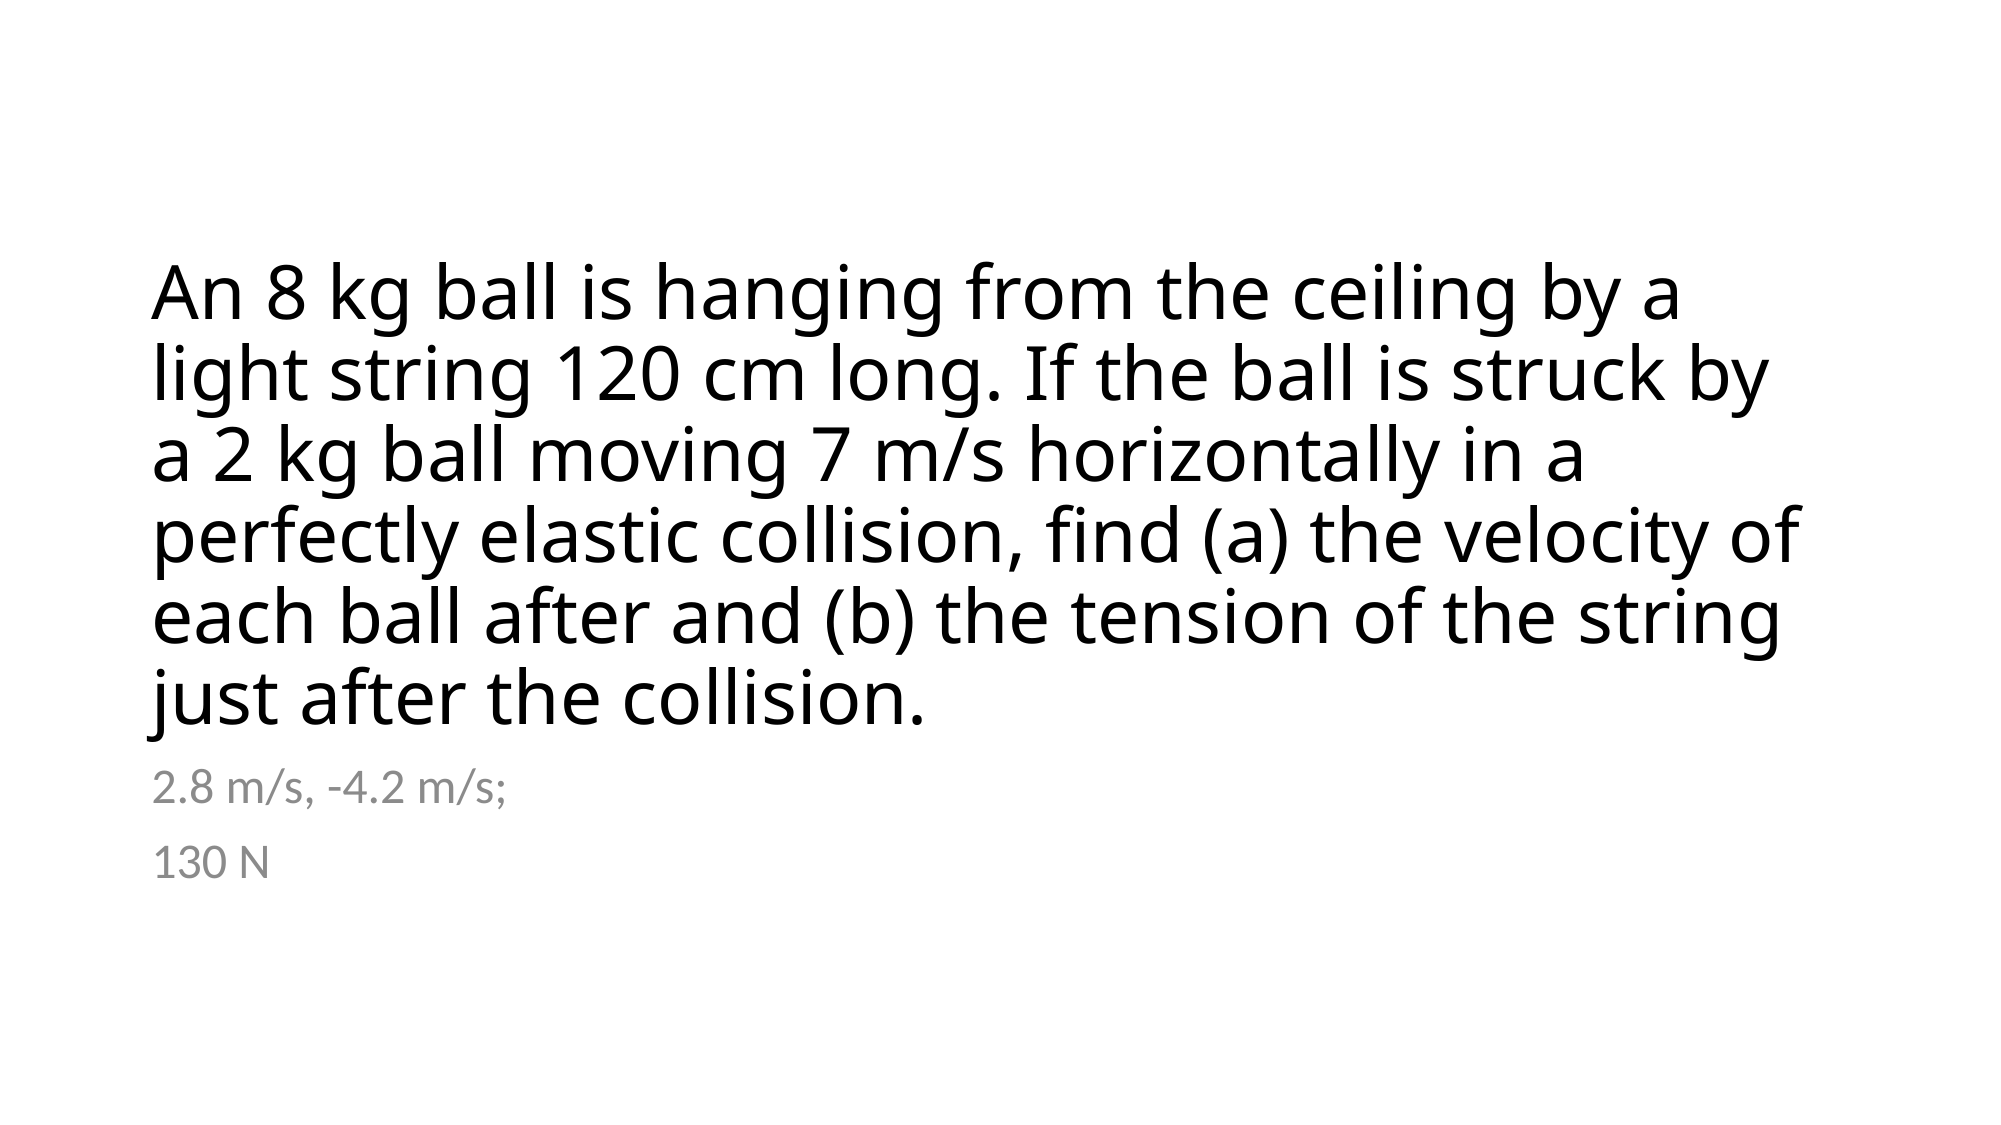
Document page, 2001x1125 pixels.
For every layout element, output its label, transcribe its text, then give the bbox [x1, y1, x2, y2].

title An 8 kg ball is hanging from the ceiling by a light string 120 cm long. If the ball is struck by a 2 kg ball moving 7 m/s horizontally in a perfectly elastic collision, find (a) the velocity of each ball after and (b) the tension of the string just after the collision. [136, 280, 1862, 749]
list 2.8 m/s, -4.2 m/s; 130 N [136, 752, 1862, 999]
